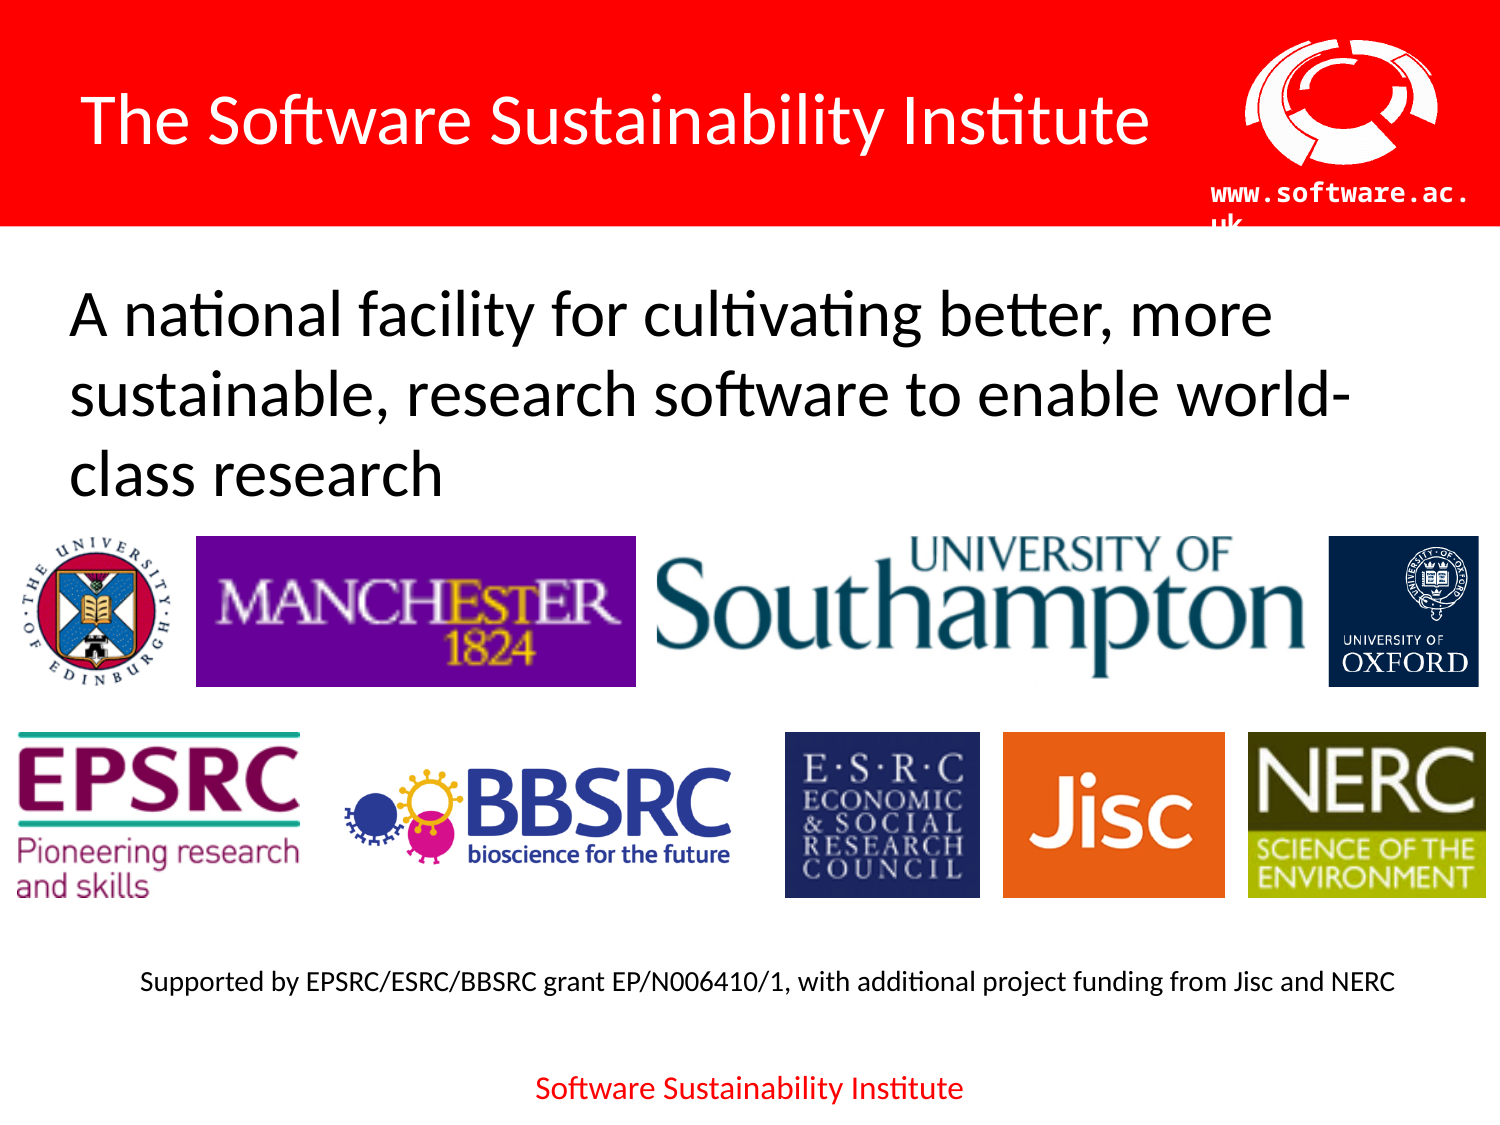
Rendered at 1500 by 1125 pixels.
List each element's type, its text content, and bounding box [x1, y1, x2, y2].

picture [1003, 732, 1225, 899]
text_box Supported by EPSRC/ESRC/BBSRC grant EP/N006410/1, with additional project funding from Jisc and NERC [125, 954, 1439, 1005]
picture [1238, 23, 1444, 175]
picture [323, 732, 762, 899]
picture [196, 536, 636, 688]
picture [1248, 732, 1486, 899]
title The Software Sustainability Institute [51, 21, 1182, 210]
picture [785, 732, 980, 899]
picture [1326, 536, 1479, 688]
picture [21, 536, 176, 688]
list A national facility for cultivating better, more sustainable, research software to enable world-class research [54, 262, 1425, 1005]
picture [656, 536, 1306, 688]
picture [17, 732, 300, 899]
